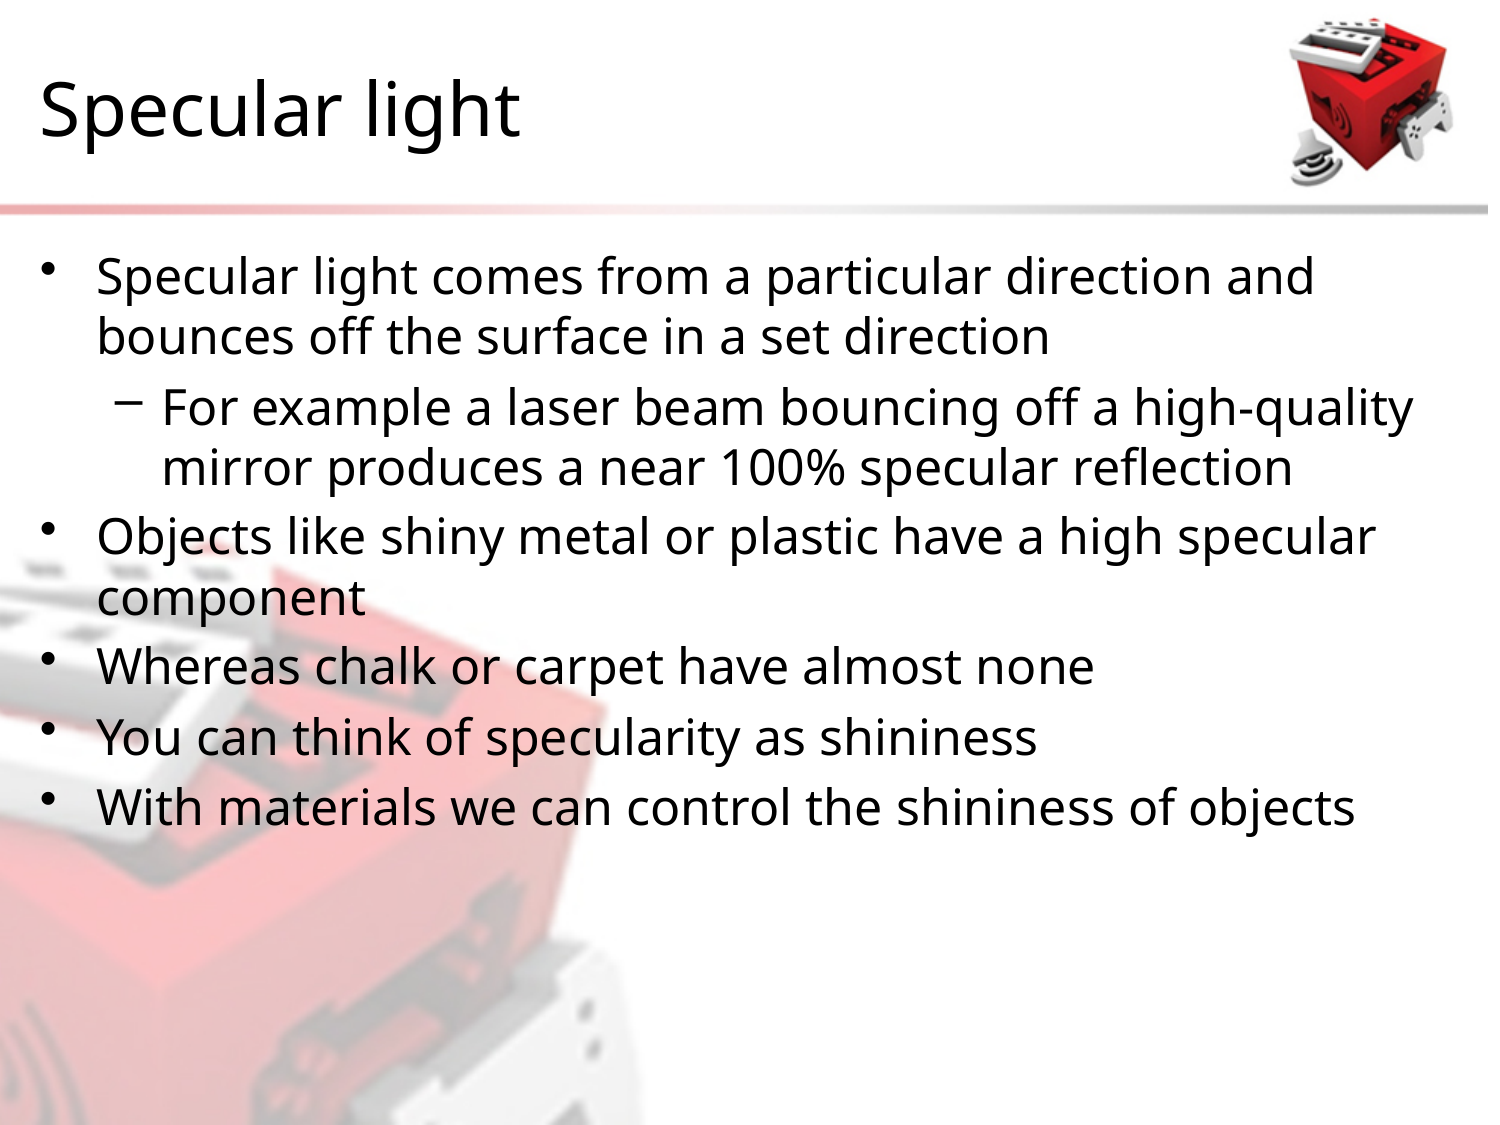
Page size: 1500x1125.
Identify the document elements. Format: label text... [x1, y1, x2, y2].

list Specular light comes from a particular direction and bounces off the surface in a set direction For example a laser beam bouncing off a high-quality mirror produces a near 100% specular reflection Objects like shiny metal or plastic have a high specular component Whereas chalk or carpet have almost none You can think of specularity as shininess With materials we can control the shininess of objects [24, 237, 1450, 1000]
title Specular light [24, 12, 1275, 200]
picture [0, 1, 1488, 1125]
